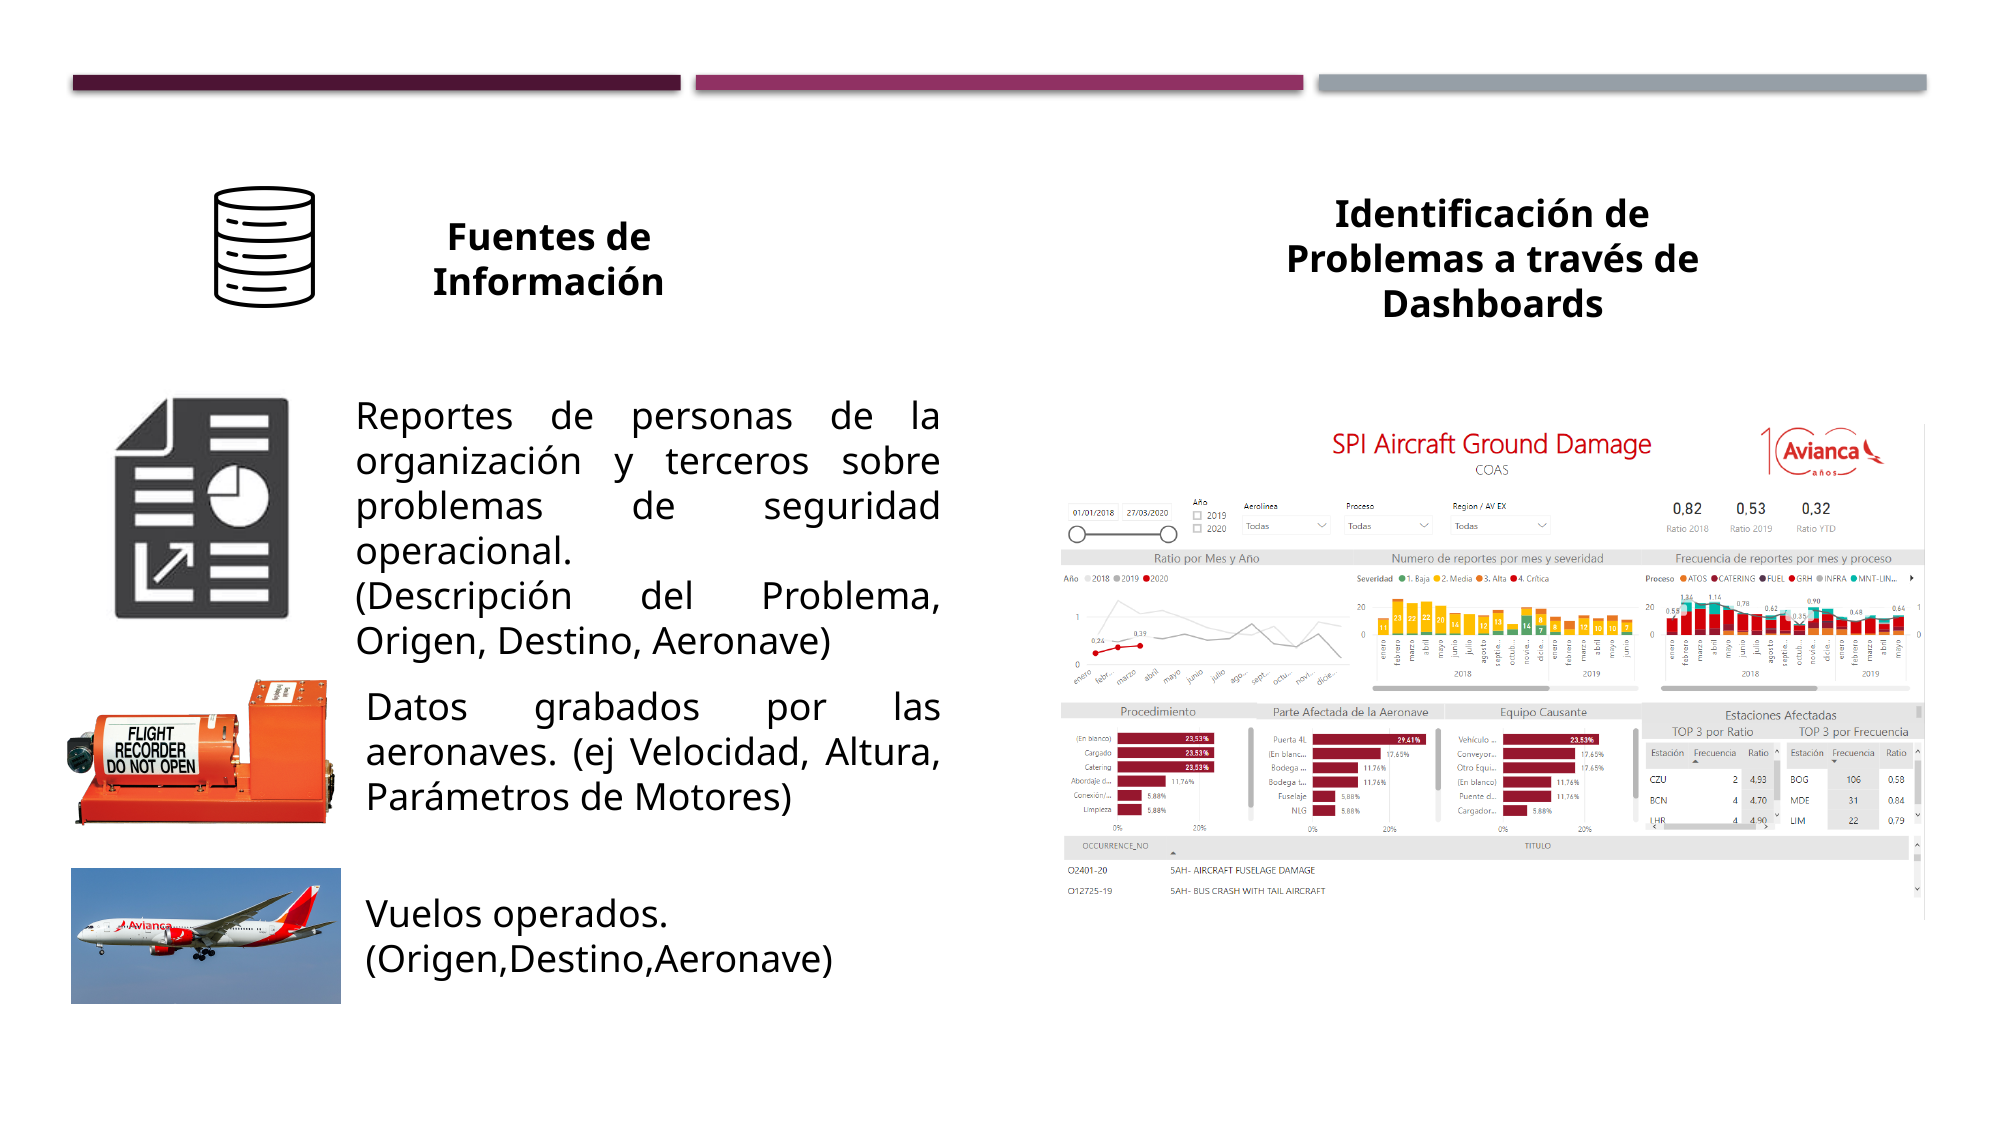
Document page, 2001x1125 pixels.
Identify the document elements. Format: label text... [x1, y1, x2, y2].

text_box Fuentes de Información [320, 205, 779, 355]
picture [96, 383, 303, 632]
text_box Vuelos operados. (Origen,Destino,Aeronave) [350, 882, 935, 988]
picture [1061, 423, 1925, 921]
text_box Identificación de Problemas a través de Dashboards [1228, 182, 1757, 333]
text_box Datos grabados por las aeronaves. (ej Velocidad, Altura, Parámetros de Motores) [350, 675, 957, 826]
picture [70, 868, 342, 1004]
picture [199, 182, 330, 312]
picture [58, 671, 342, 832]
text_box Reportes de personas de la organización y terceros sobre problemas de seguridad operacional. (Descripción del Problema, Origen, Destino, Aeronave) [340, 384, 957, 714]
